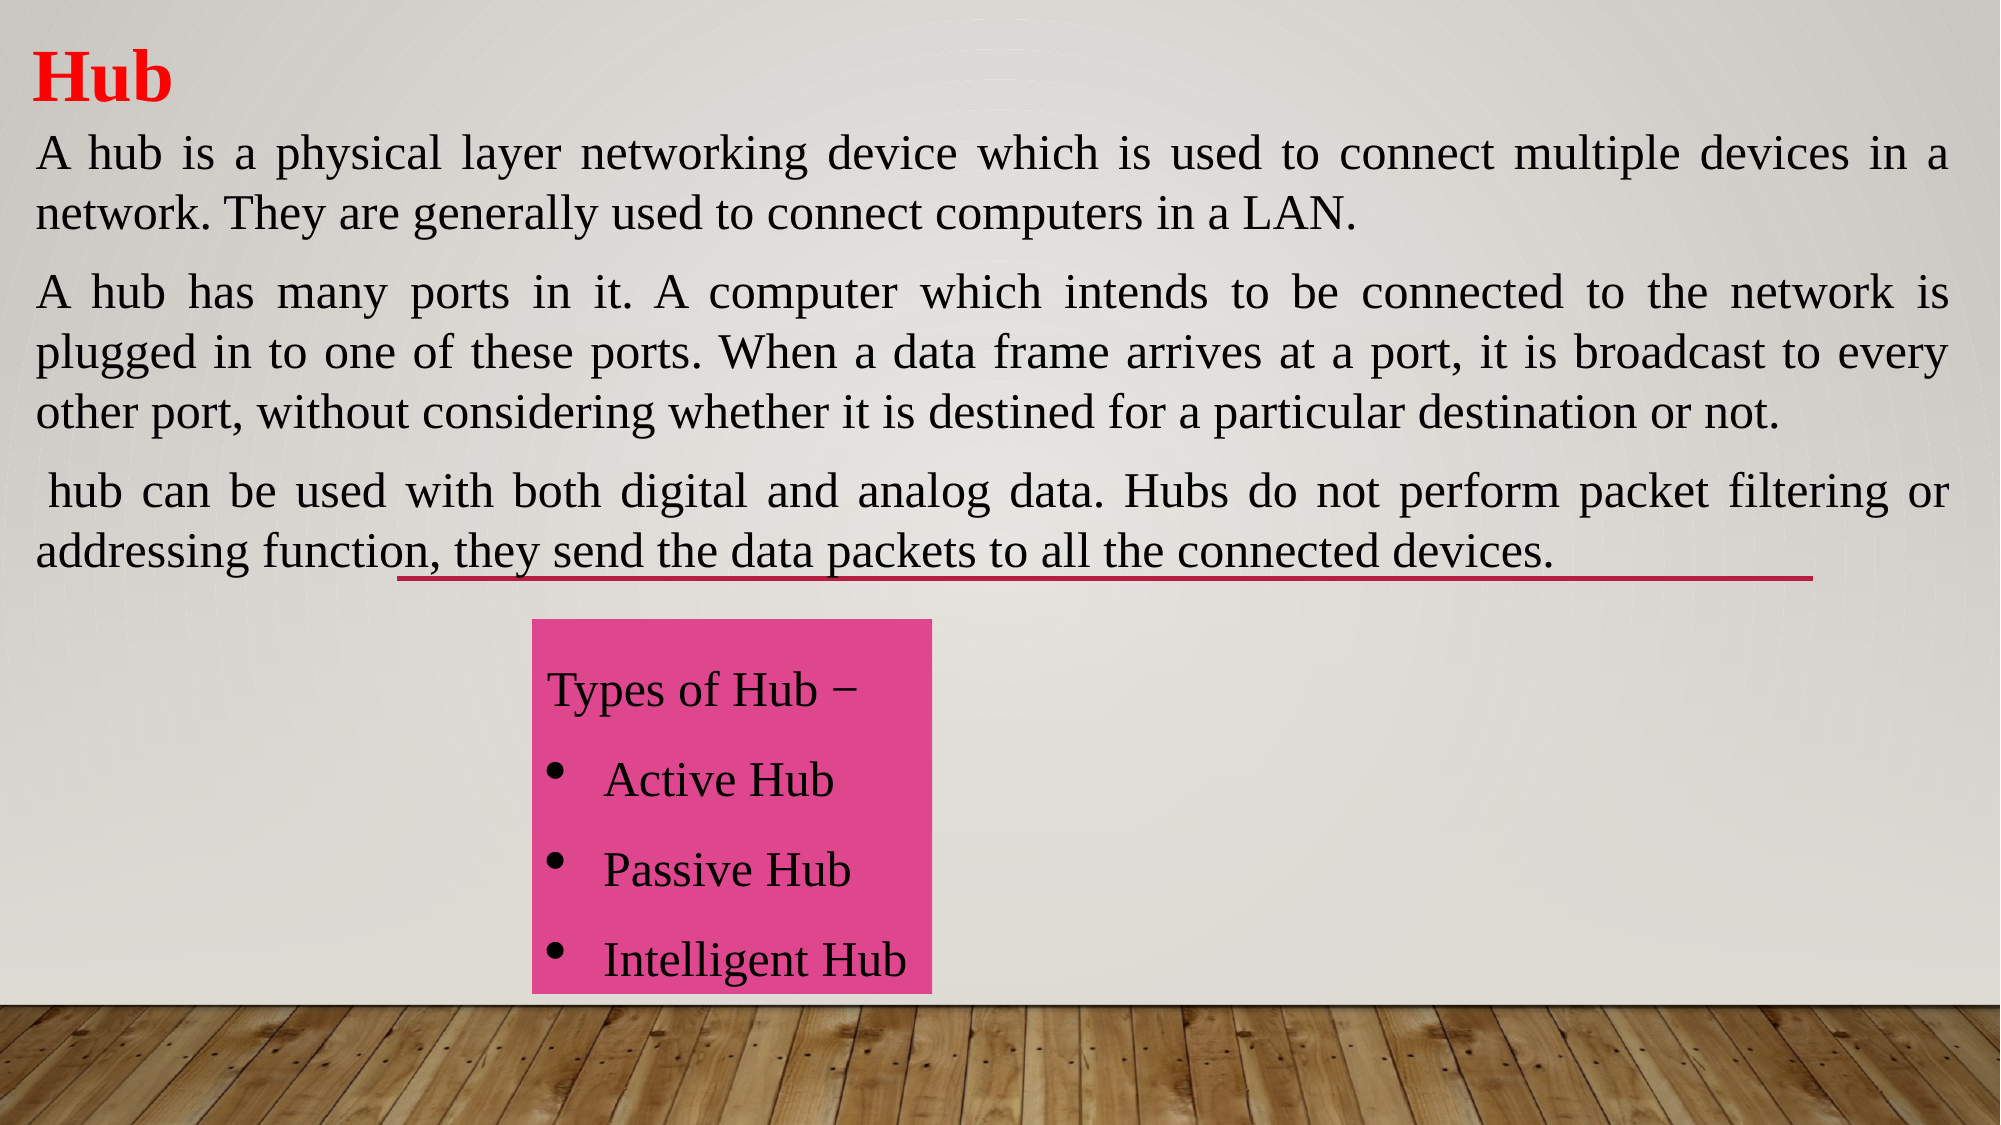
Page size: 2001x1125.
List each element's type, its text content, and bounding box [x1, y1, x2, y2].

text_box Types of Hub − Active Hub Passive Hub Intelligent Hub [532, 619, 933, 994]
text_box Hub A hub is a physical layer networking device which is used to connect multiple devices in a network. They are generally used to connect computers in a LAN. A hub has many ports in it. A computer which intends to be connected to the network is plugged in to one of these ports. When a data frame arrives at a port, it is broadcast to every other port, without considering whether it is destined for a particular destination or not. hub can be used with both digital and analog data. Hubs do not perform packet filtering or addressing function, they send the data packets to all the connected devices. [17, 18, 1970, 585]
picture [0, 1005, 2000, 1125]
